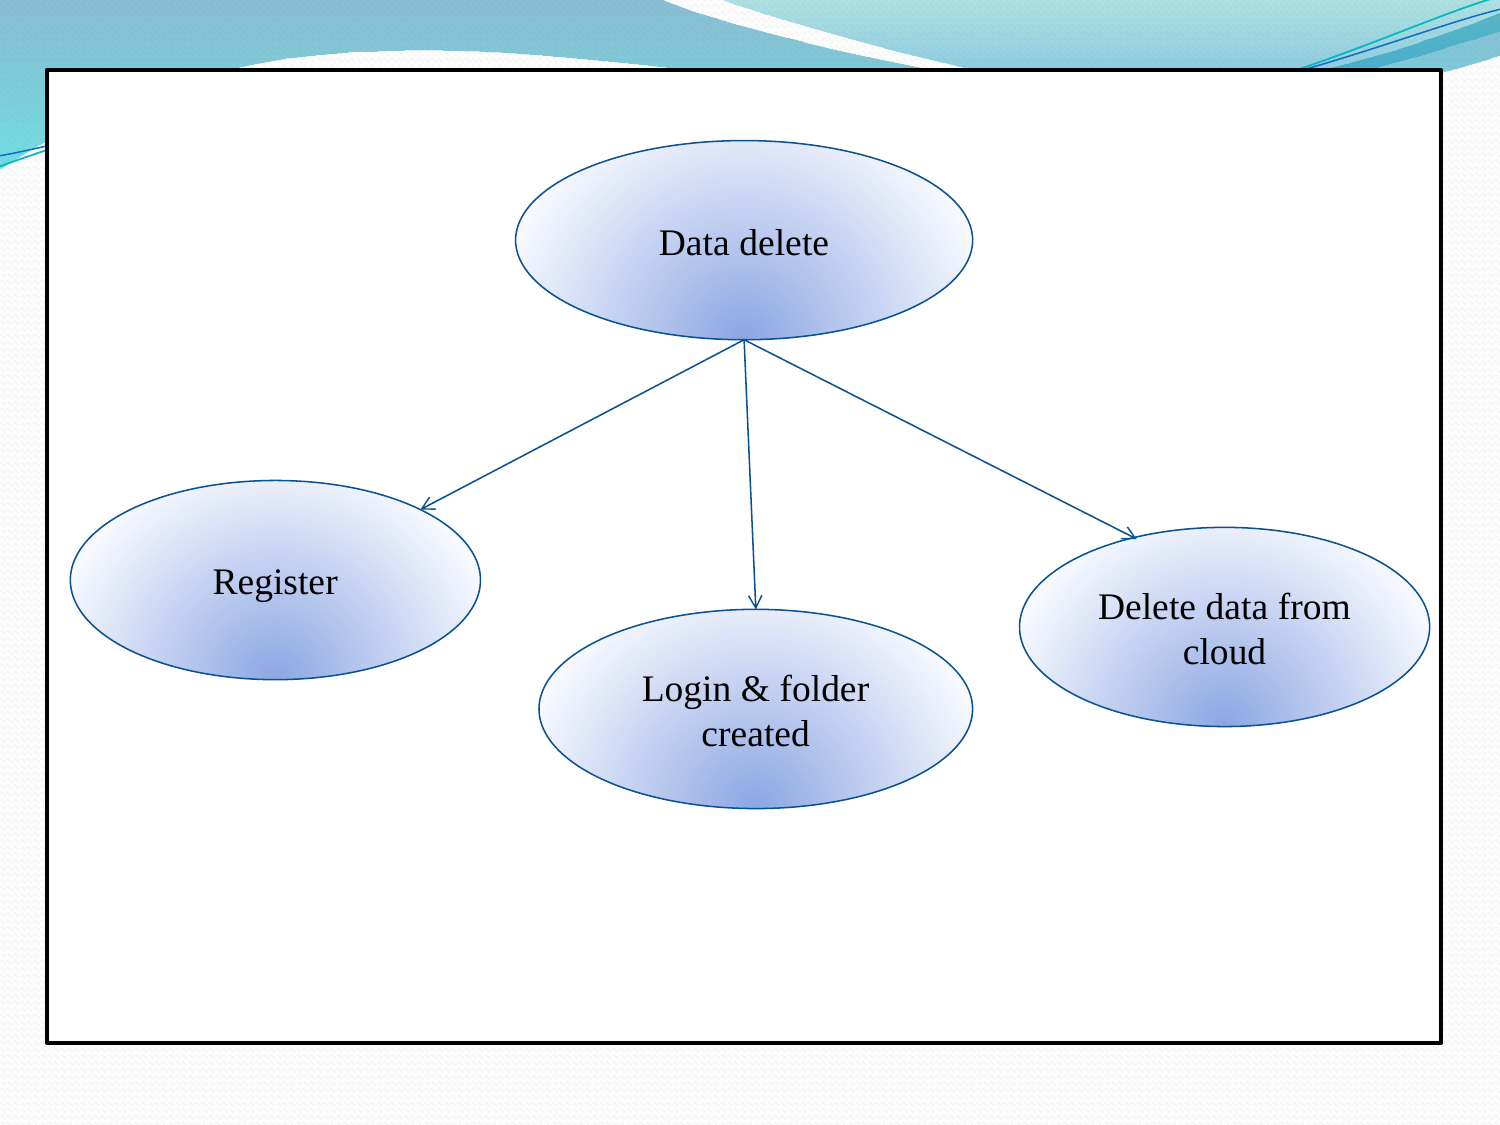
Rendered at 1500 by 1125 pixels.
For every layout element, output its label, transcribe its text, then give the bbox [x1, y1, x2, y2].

text_box [45, 68, 1443, 1045]
text_box Delete data from cloud [1024, 526, 1431, 728]
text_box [614, 468, 833, 481]
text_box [497, 262, 668, 587]
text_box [840, 242, 1041, 636]
text_box Data delete [514, 139, 974, 341]
text_box Login & folder created [538, 608, 974, 810]
text_box Register [69, 479, 482, 681]
